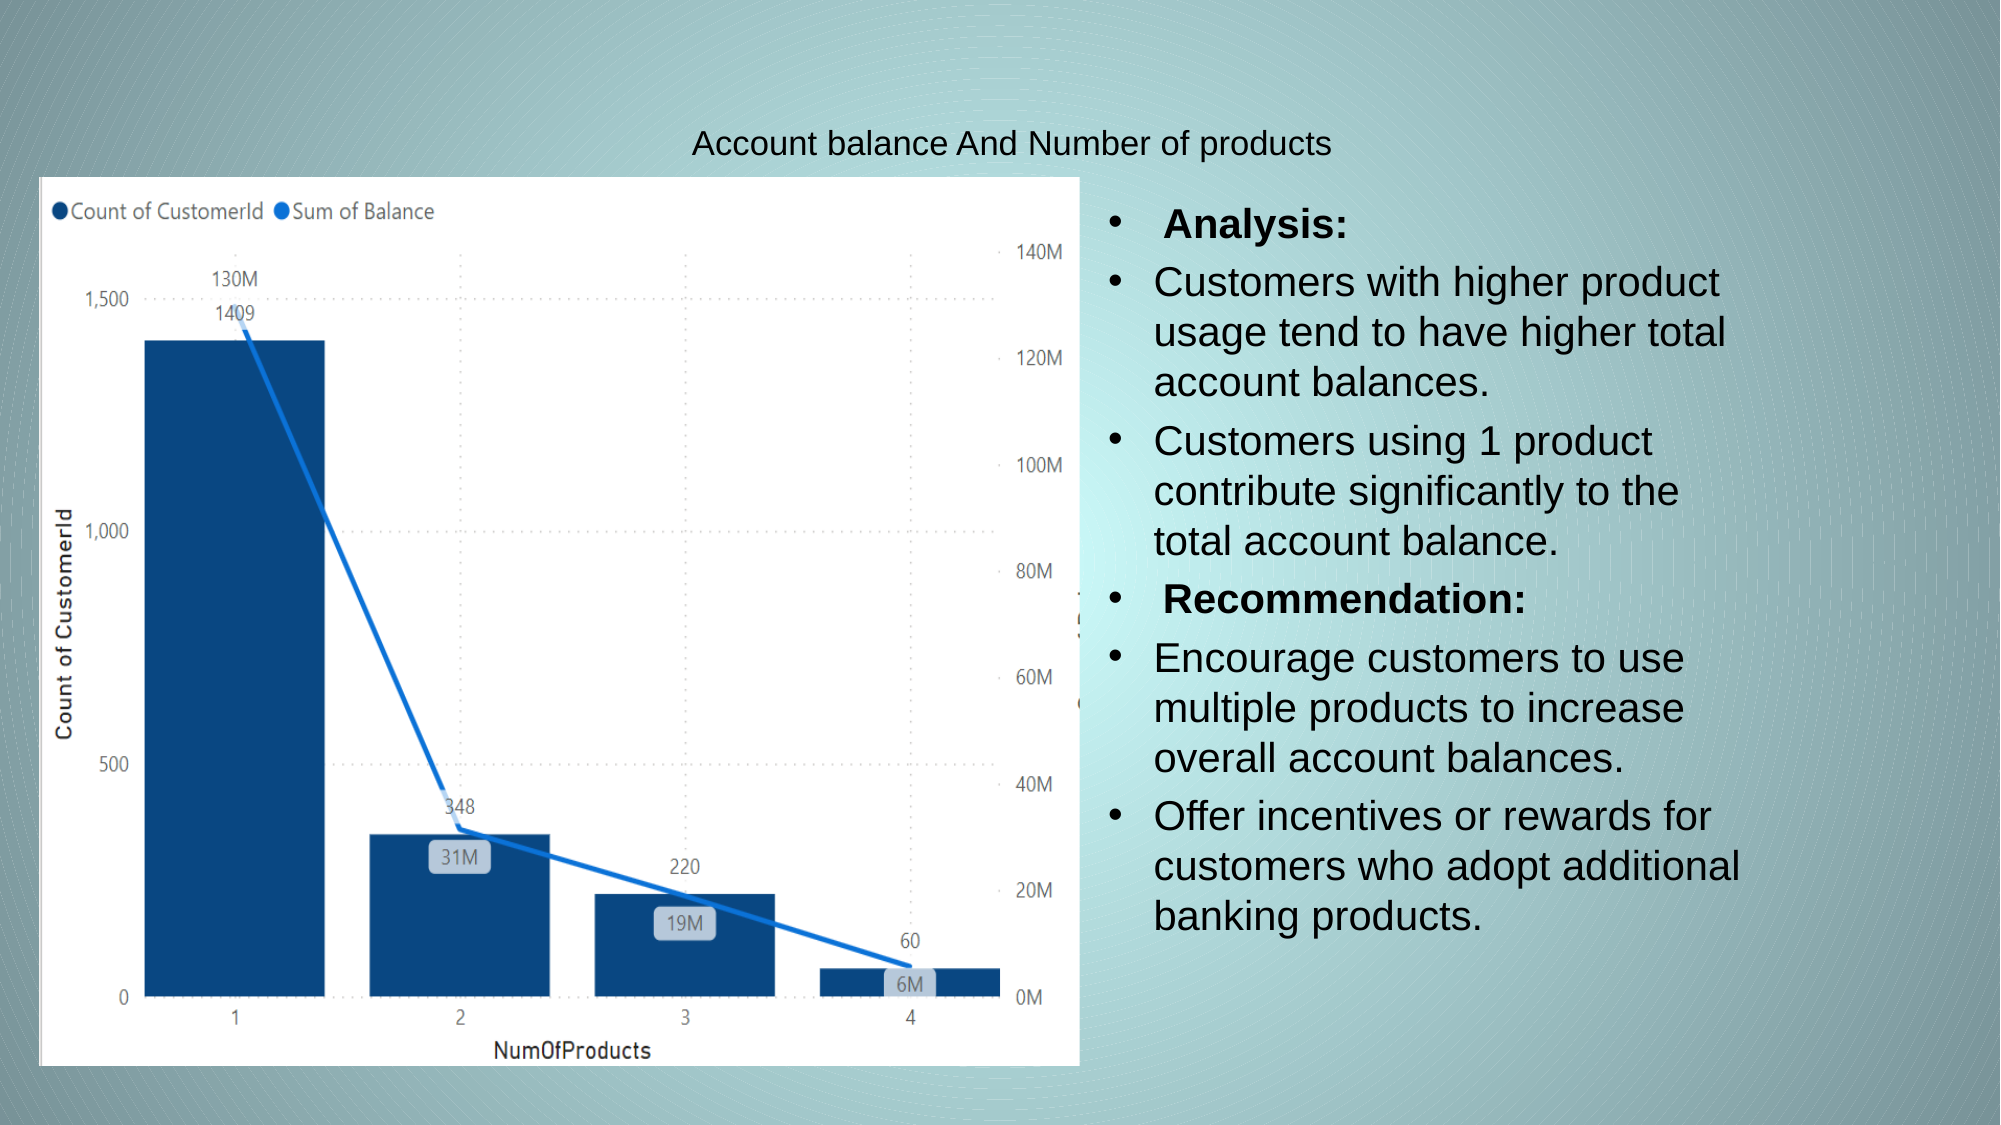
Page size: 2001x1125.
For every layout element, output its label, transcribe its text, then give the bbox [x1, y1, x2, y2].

list Analysis: Customers with higher product usage tend to have higher total account balances. Customers using 1 product contribute significantly to the total account balance. Recommendation: Encourage customers to use multiple products to increase overall account balances. Offer incentives or rewards for customers who adopt additional banking products. [1091, 188, 1761, 1015]
picture [38, 177, 1080, 1066]
title Account balance And Number of products [225, 112, 1800, 213]
